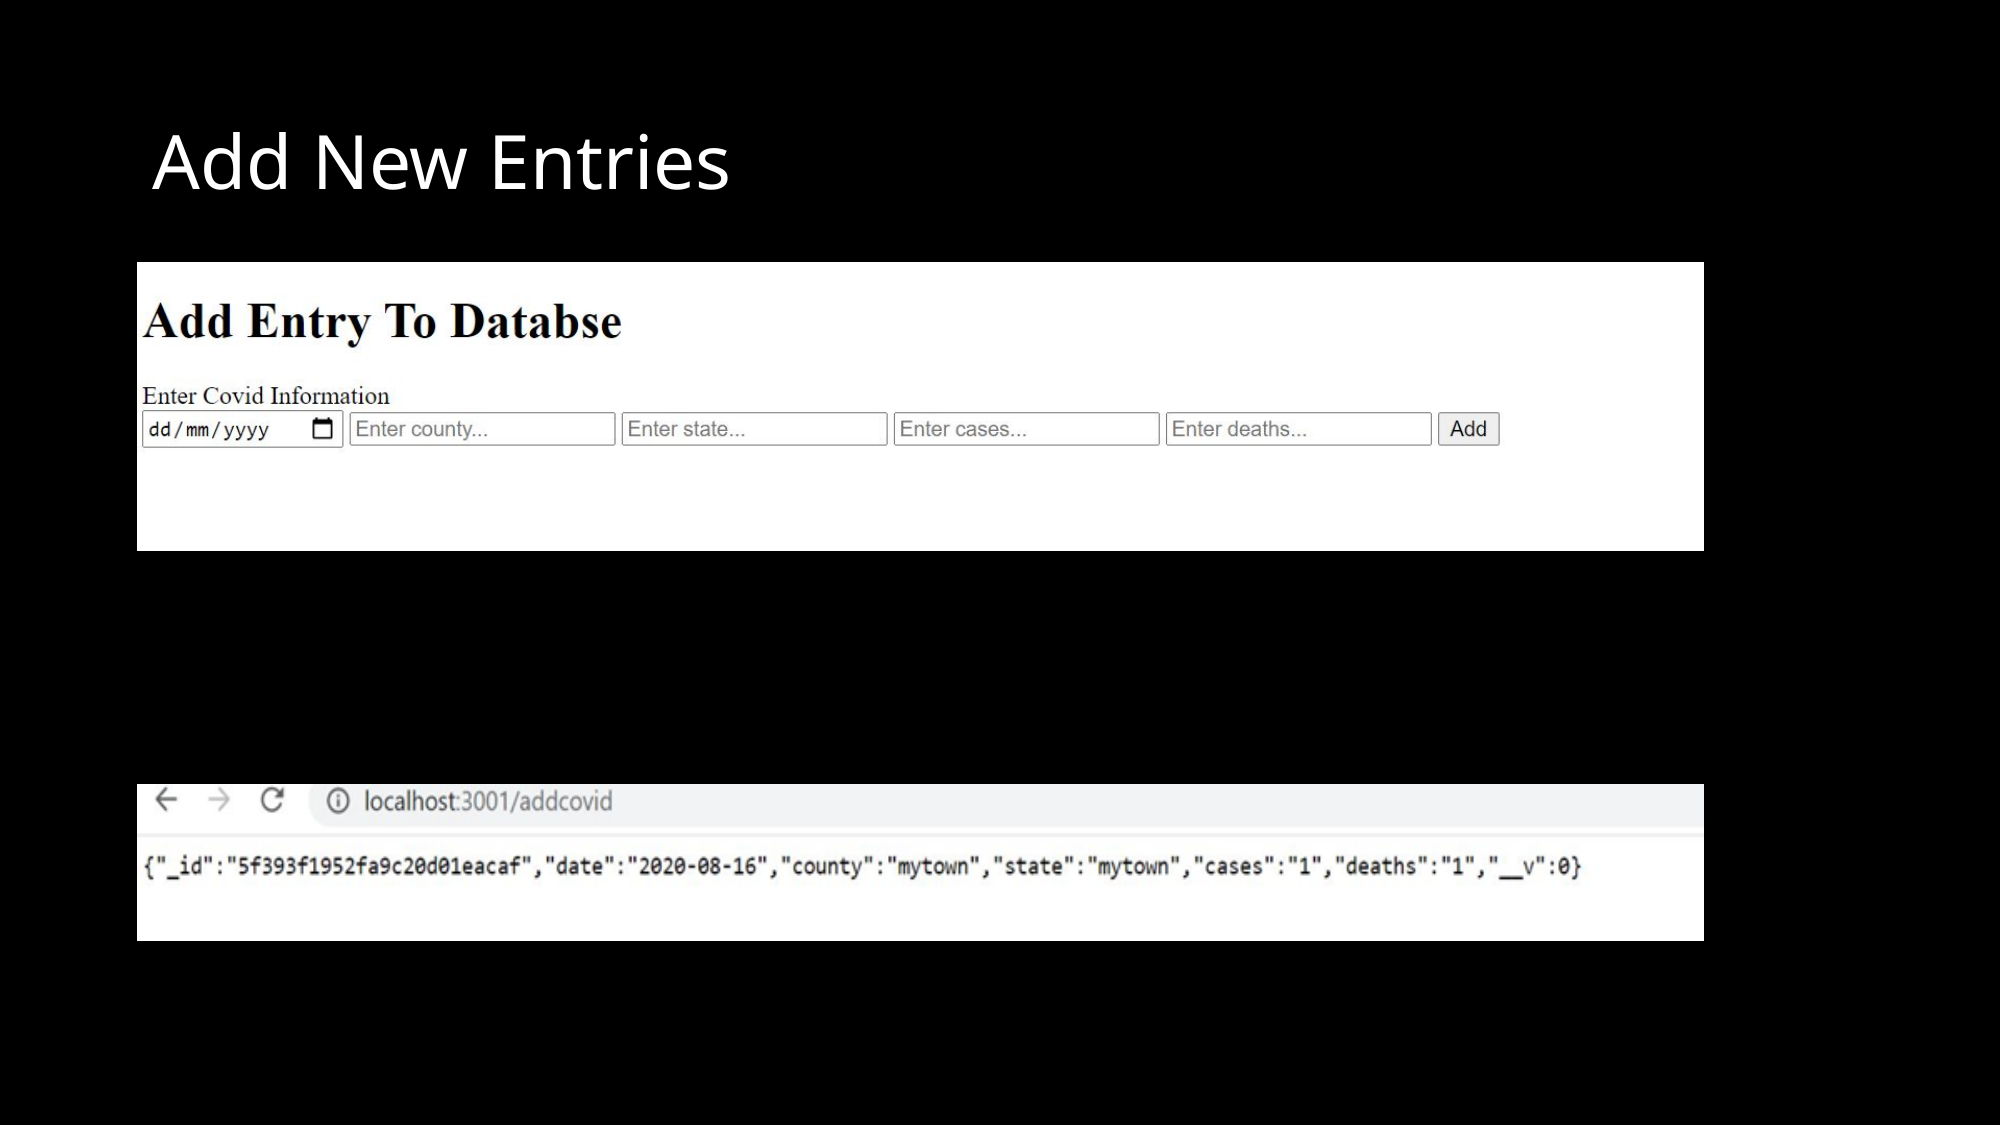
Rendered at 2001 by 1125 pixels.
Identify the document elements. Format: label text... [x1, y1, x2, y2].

picture [137, 783, 1704, 941]
text_box Add New Entries [137, 106, 1570, 212]
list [137, 262, 1704, 551]
